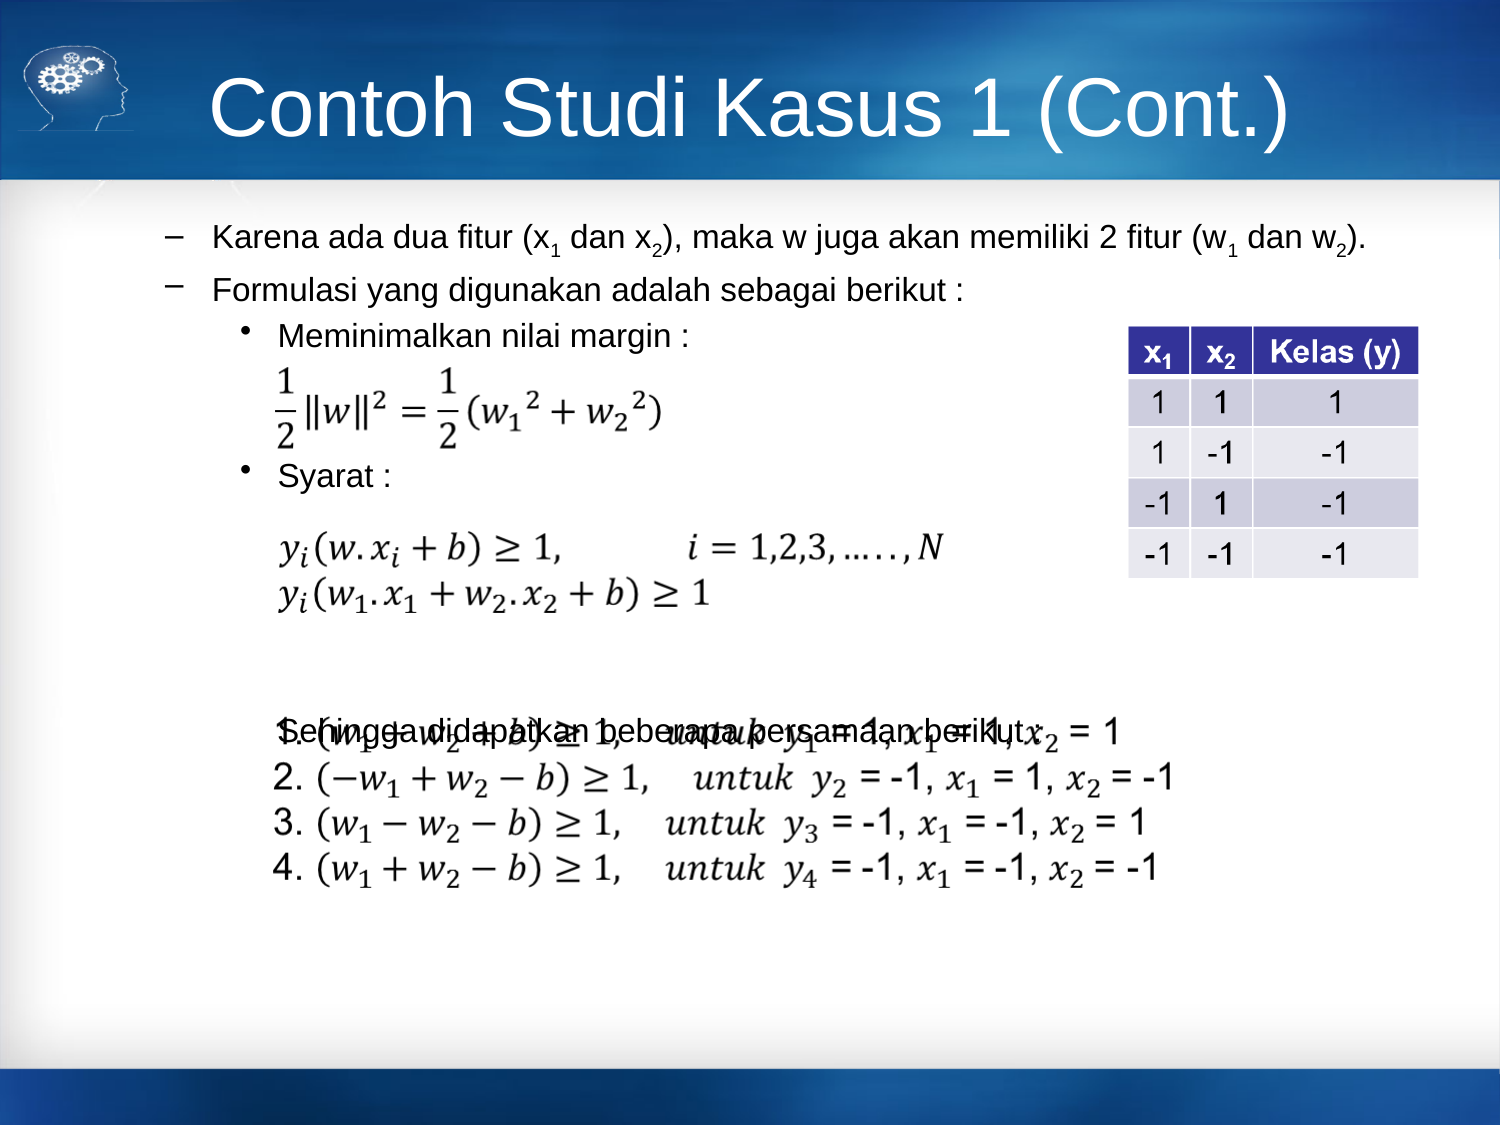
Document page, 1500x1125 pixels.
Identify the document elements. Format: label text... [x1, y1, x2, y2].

text_box [258, 655, 1223, 944]
text_box [253, 355, 712, 457]
list Karena ada dua fitur (x1 dan x2), maka w juga akan memiliki 2 fitur (w1 dan w2). Formulasi yang digunakan adalah sebagai berikut : Meminimalkan nilai margin : Syarat : Sehingga didapatkan beberapa persamaan berikut : [75, 208, 1425, 1005]
title Contoh Studi Kasus 1 (Cont.) [75, 45, 1425, 161]
text_box [253, 515, 972, 622]
picture [0, 0, 1500, 1125]
